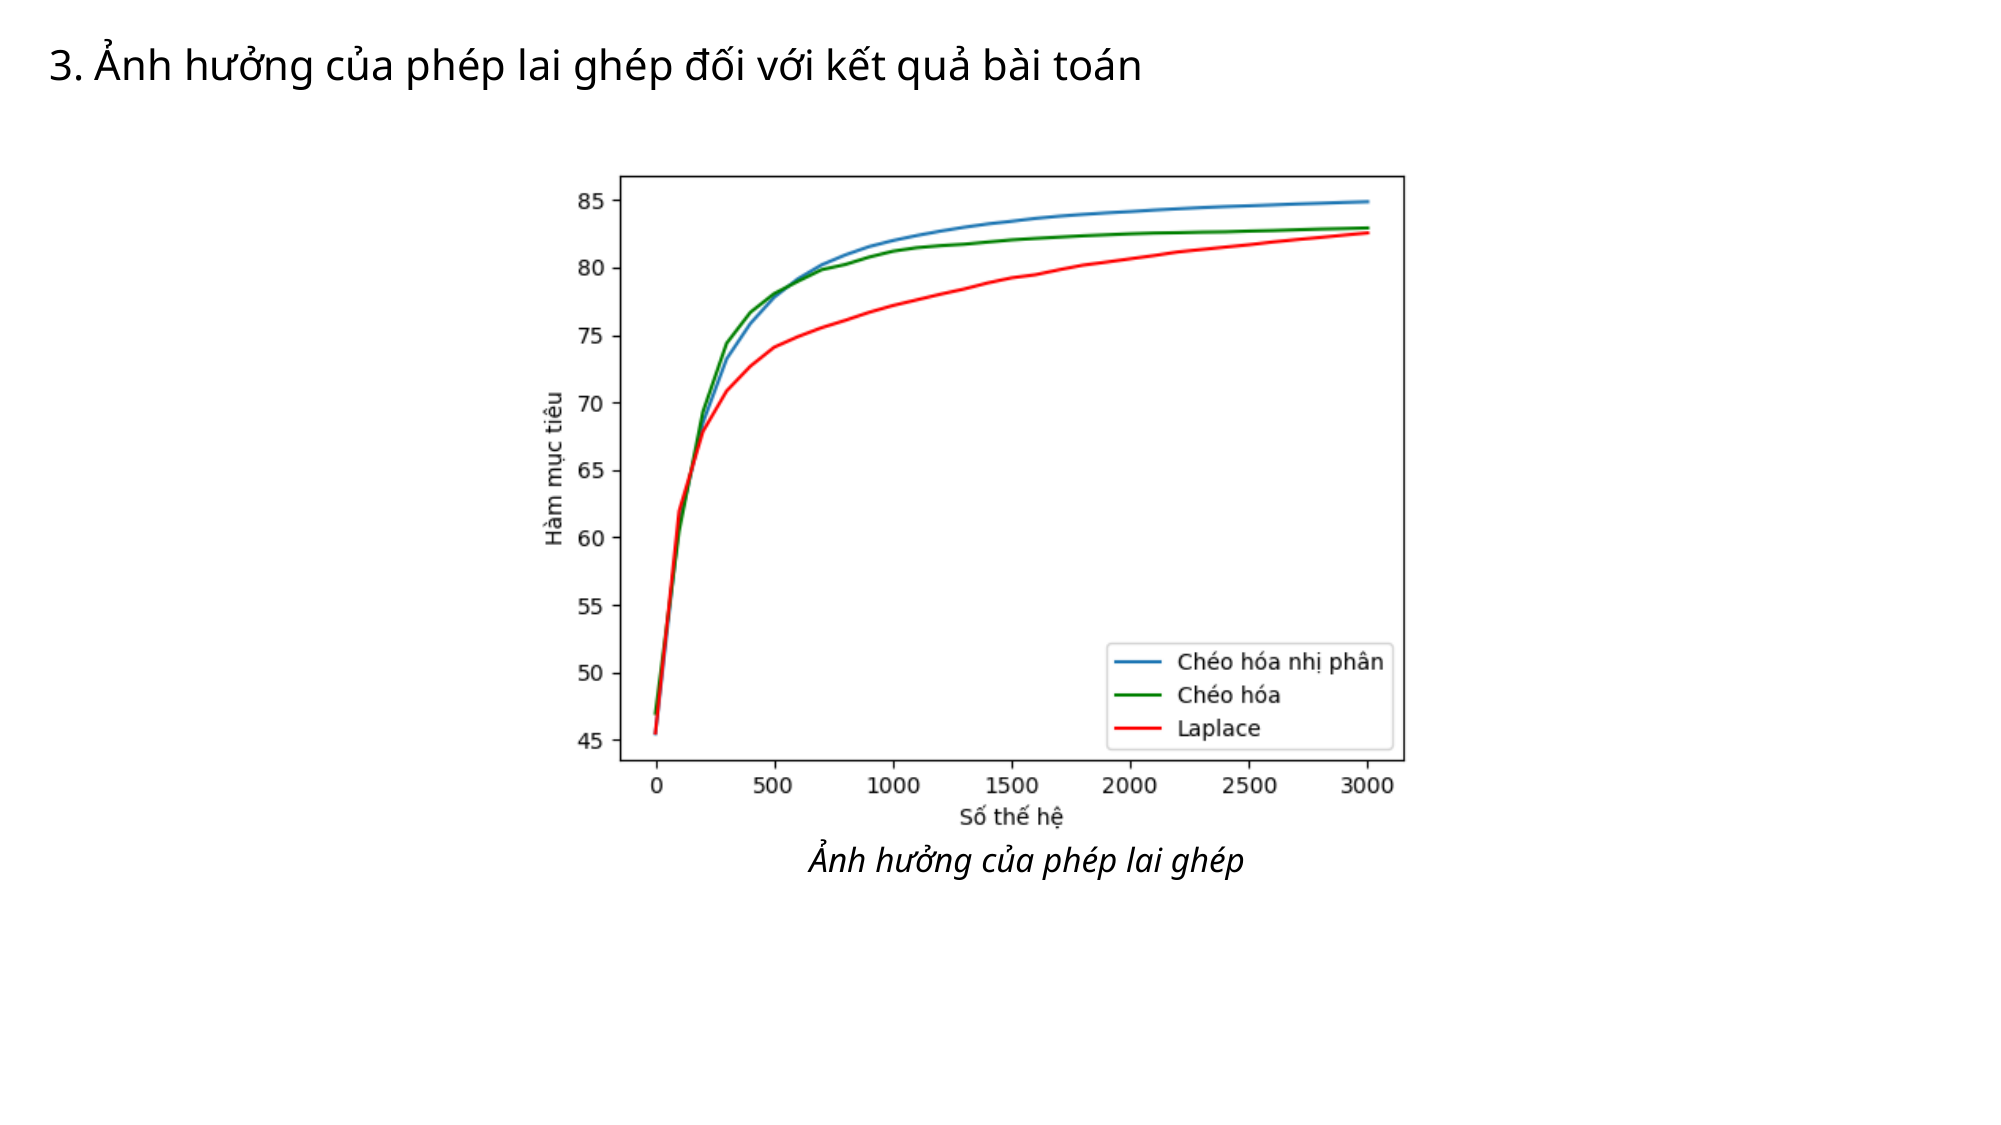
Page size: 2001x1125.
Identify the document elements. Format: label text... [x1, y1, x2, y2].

text_box Ảnh hưởng của phép lai ghép [794, 833, 1261, 887]
picture [518, 146, 1481, 833]
text_box 3. Ảnh hưởng của phép lai ghép đối với kết quả bài toán [34, 31, 1159, 96]
